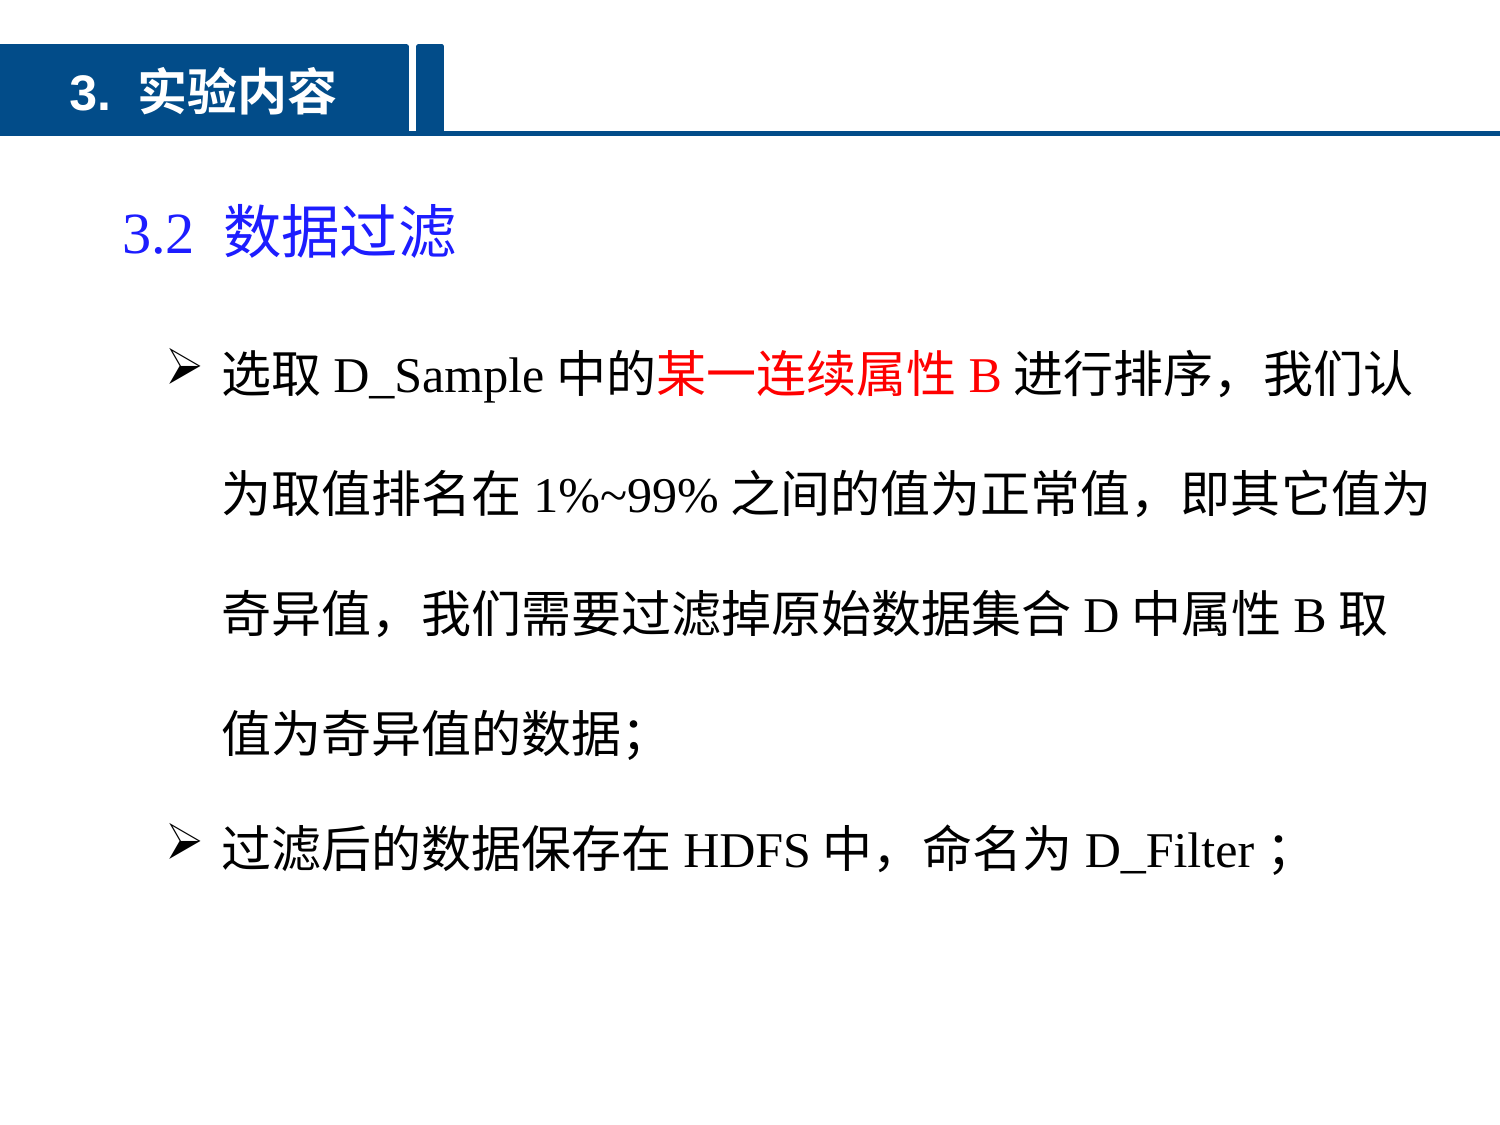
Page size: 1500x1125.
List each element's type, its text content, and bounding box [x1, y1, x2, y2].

list 选取D_Sample中的某一连续属性B进行排序，我们认为取值排名在1%~99%之间的值为正常值，即其它值为奇异值，我们需要过滤掉原始数据集合D中属性B取值为奇异值的数据； [150, 275, 1450, 749]
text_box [0, 46, 443, 134]
text_box 过滤后的数据保存在HDFS中，命名为D_Filter； [150, 749, 1450, 900]
text_box 3.2 数据过滤 [107, 187, 472, 273]
